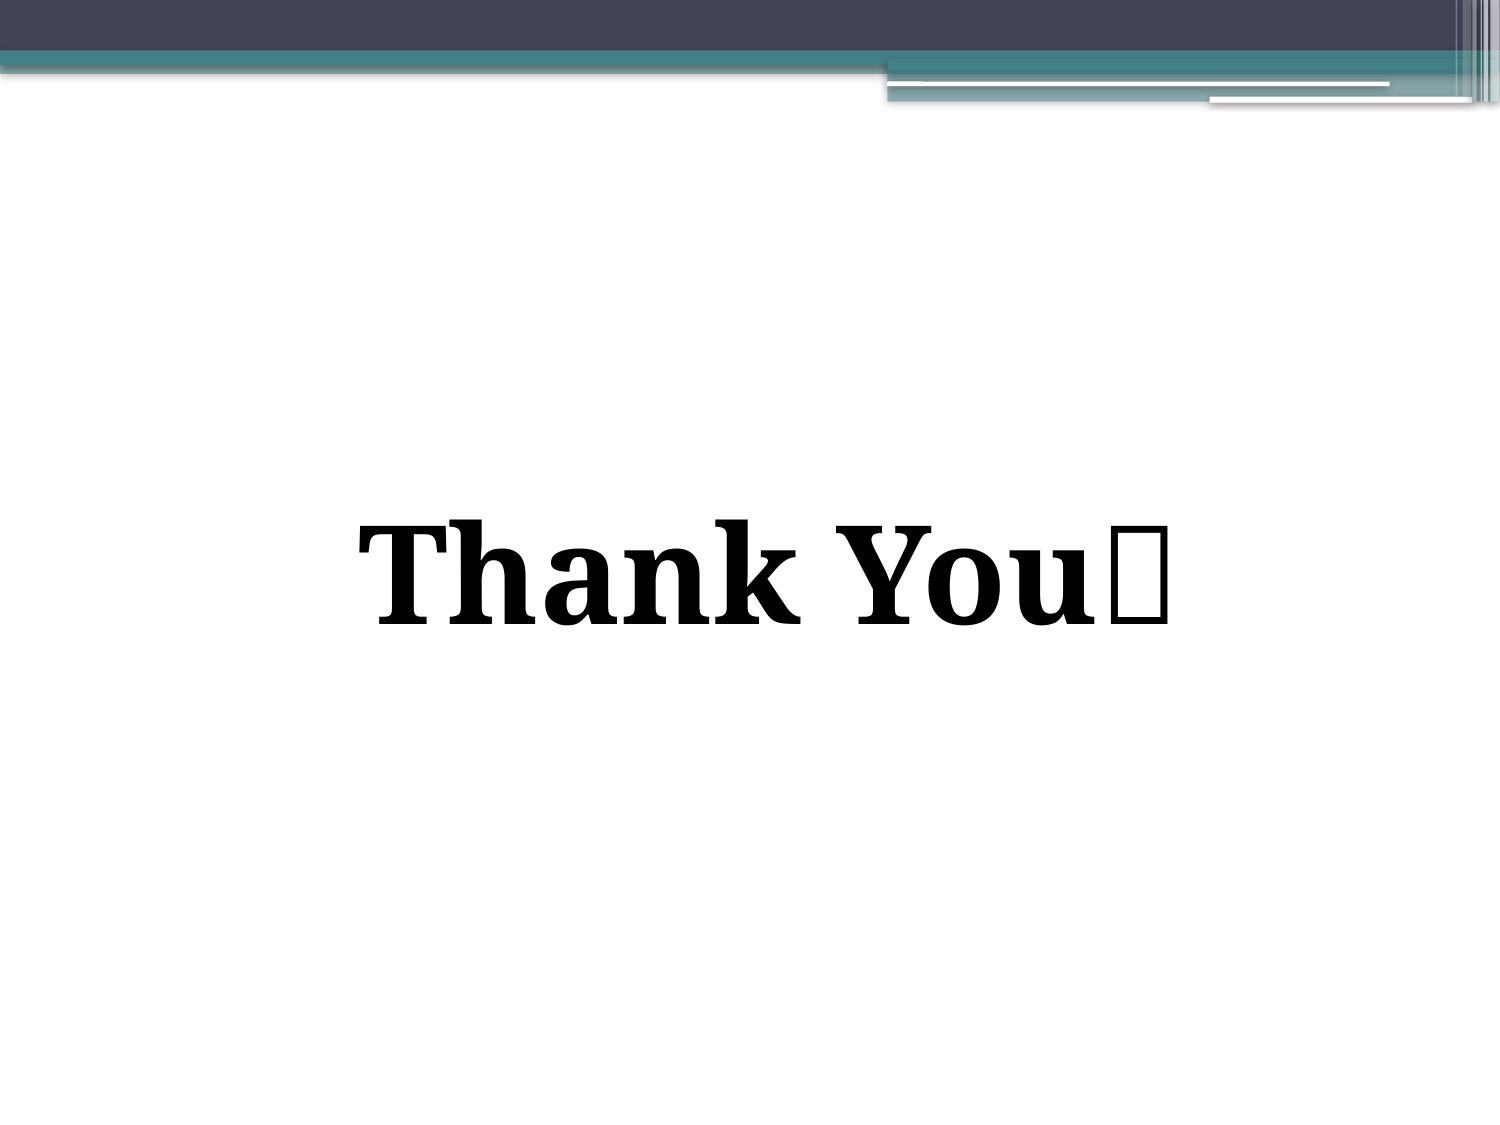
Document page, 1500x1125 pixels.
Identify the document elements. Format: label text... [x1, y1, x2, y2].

list Thank You [75, 479, 1425, 870]
